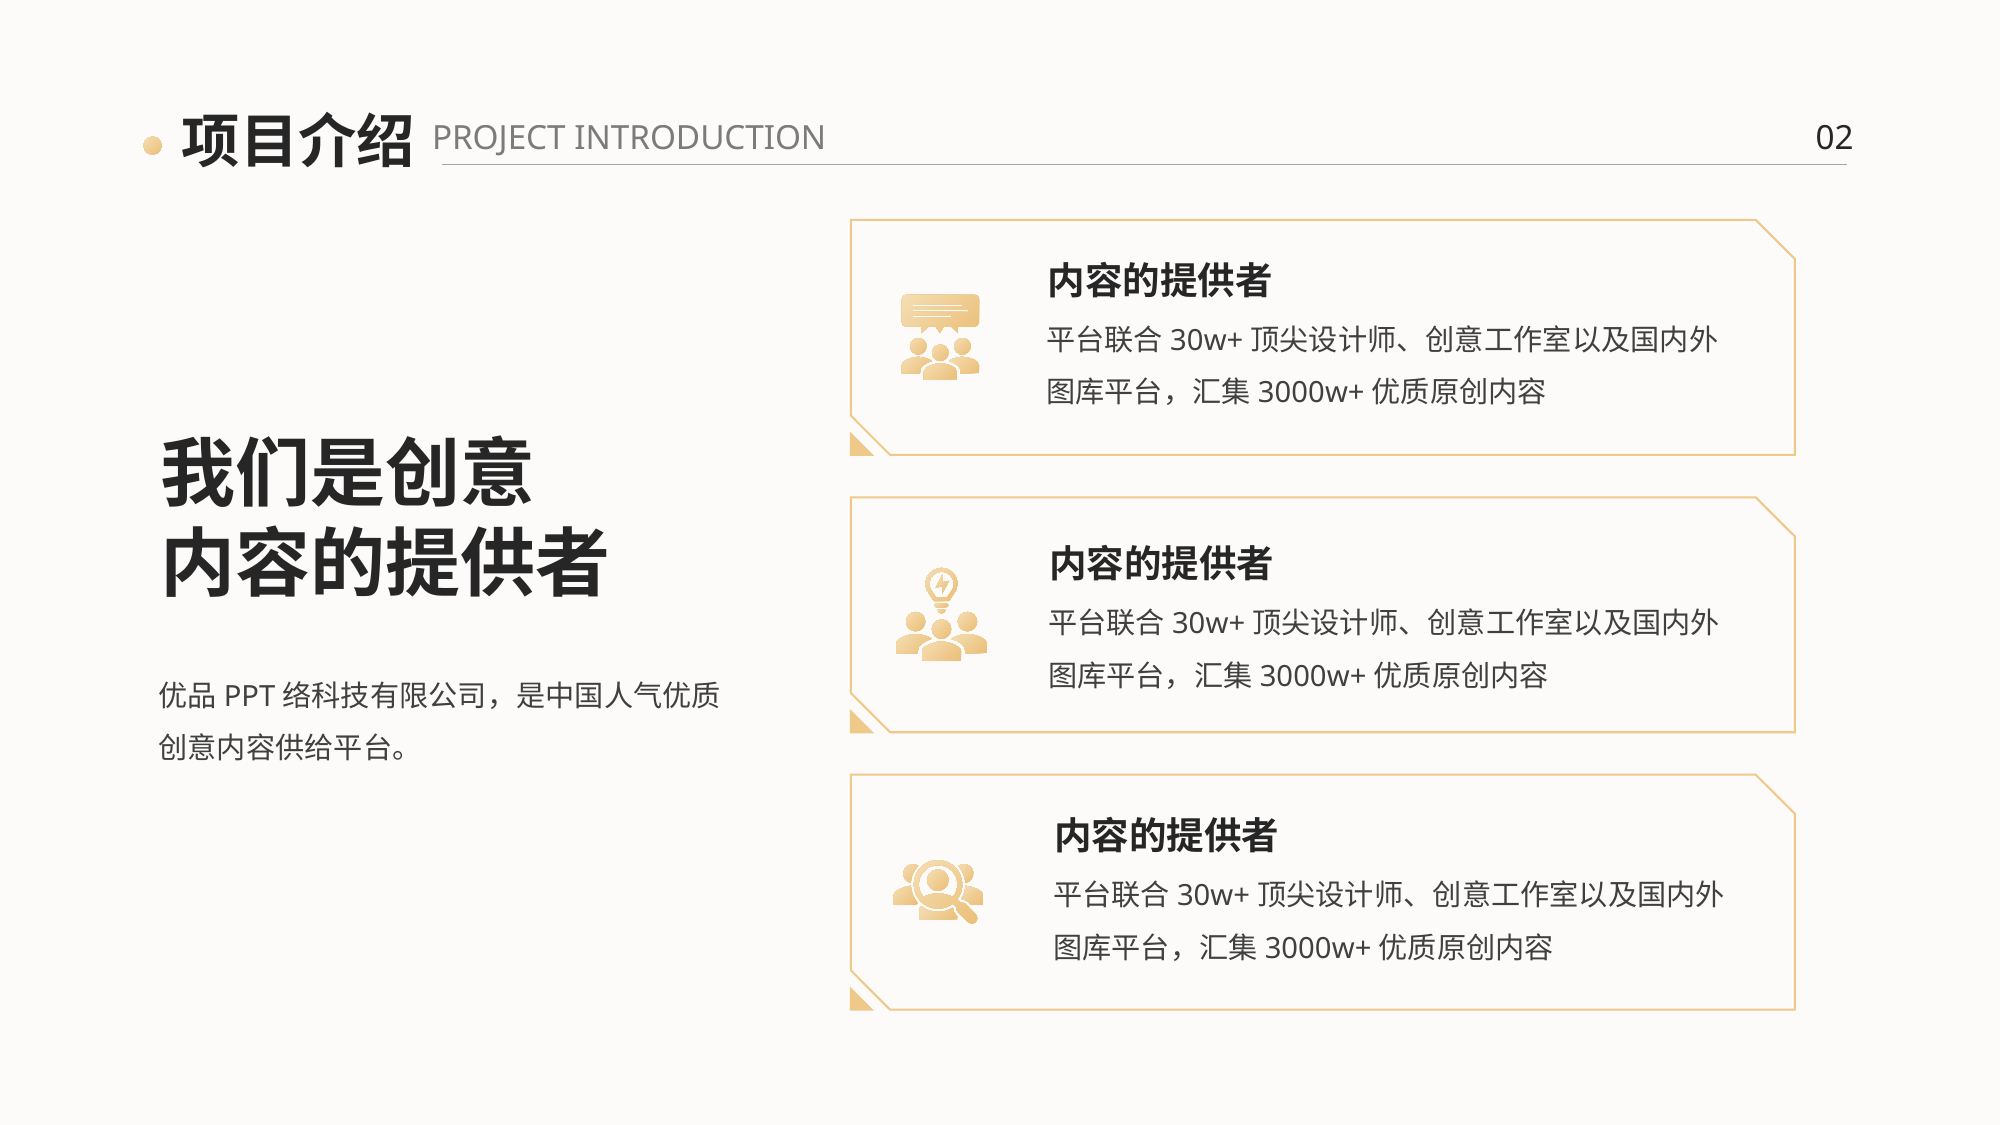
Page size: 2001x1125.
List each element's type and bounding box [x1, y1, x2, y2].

text_box [850, 774, 1795, 1010]
text_box [143, 418, 738, 774]
text_box [850, 497, 1795, 733]
text_box [143, 96, 1866, 183]
text_box [850, 219, 1795, 455]
